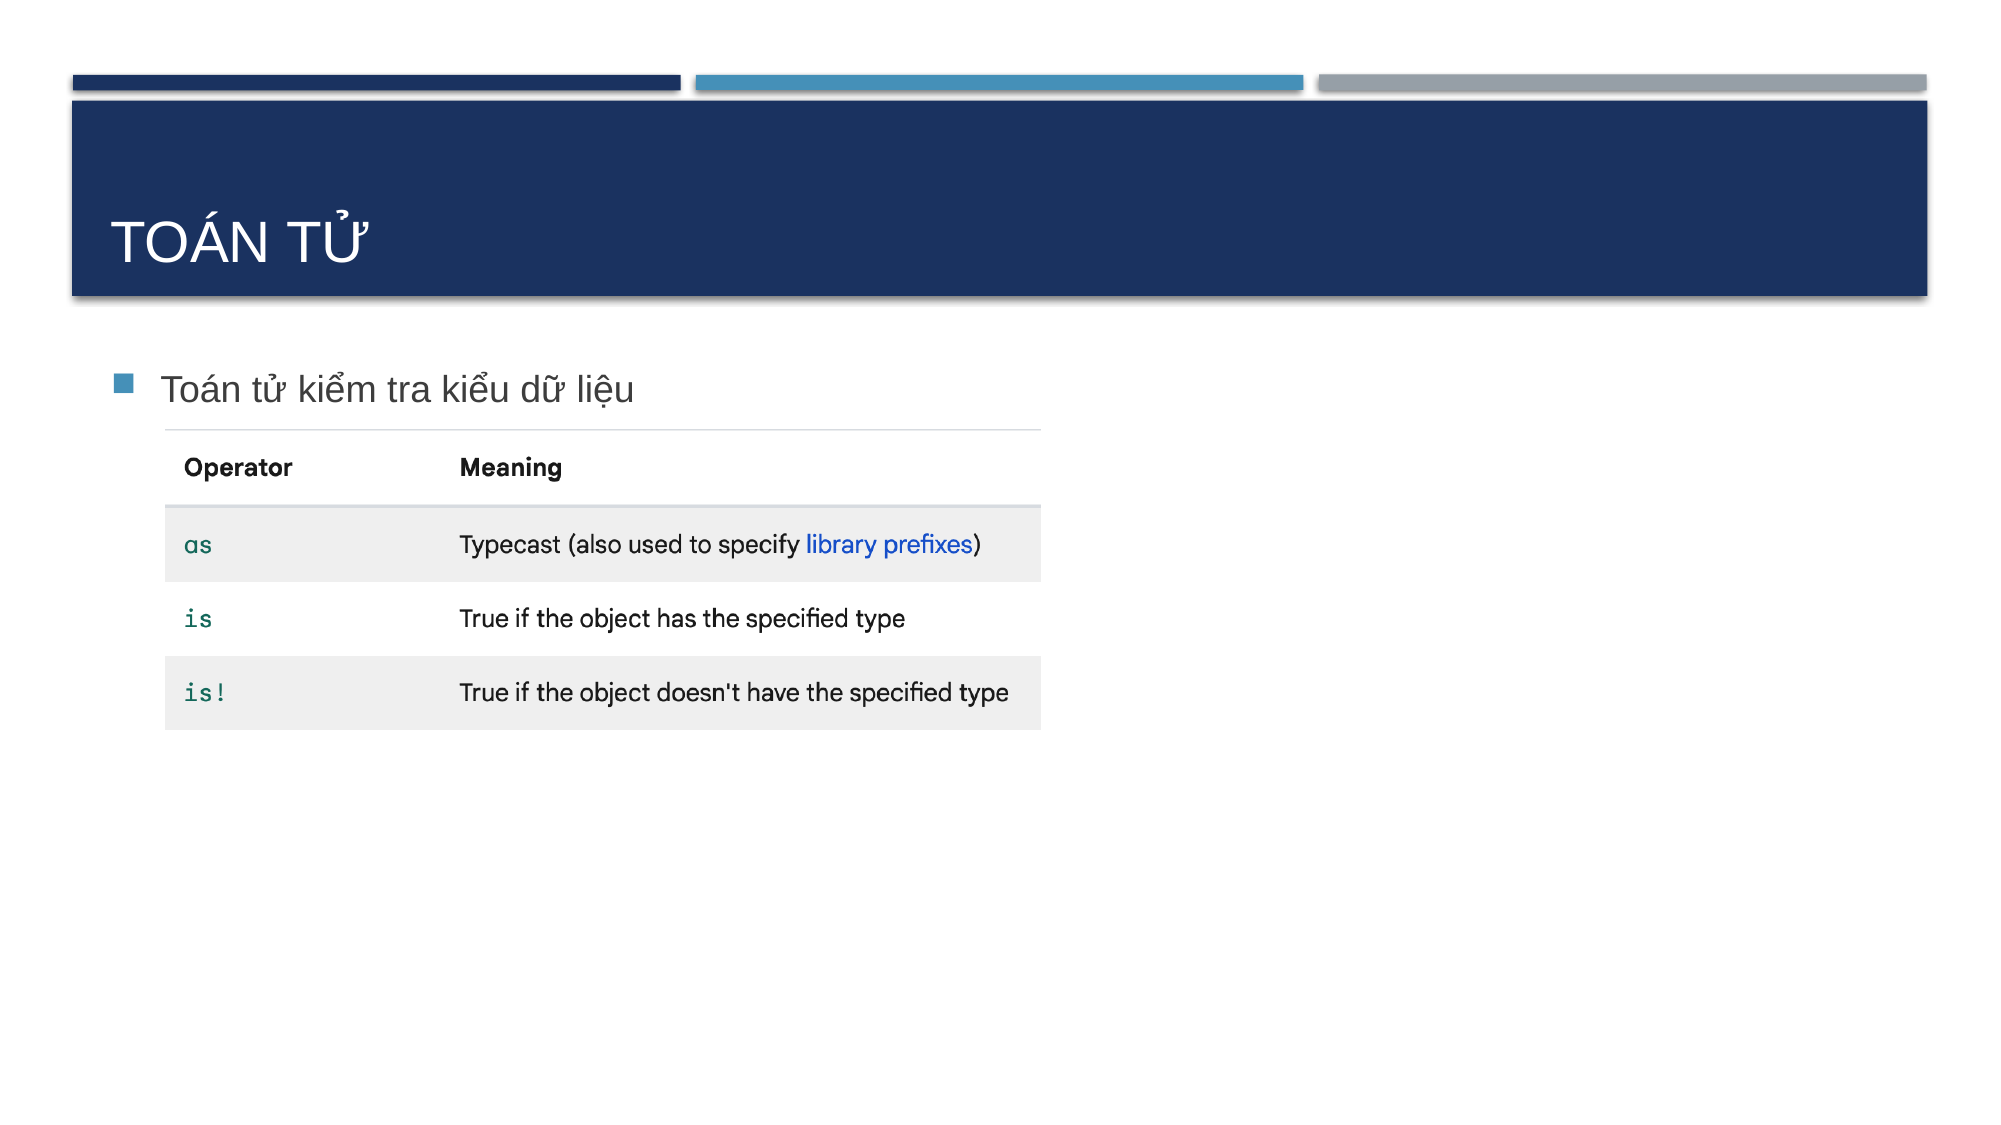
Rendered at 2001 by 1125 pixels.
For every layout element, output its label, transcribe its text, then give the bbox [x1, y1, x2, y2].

picture [154, 427, 1041, 732]
list Toán tử kiểm tra kiểu dữ liệu [95, 357, 1905, 962]
title TOÁN tử [95, 115, 1905, 282]
